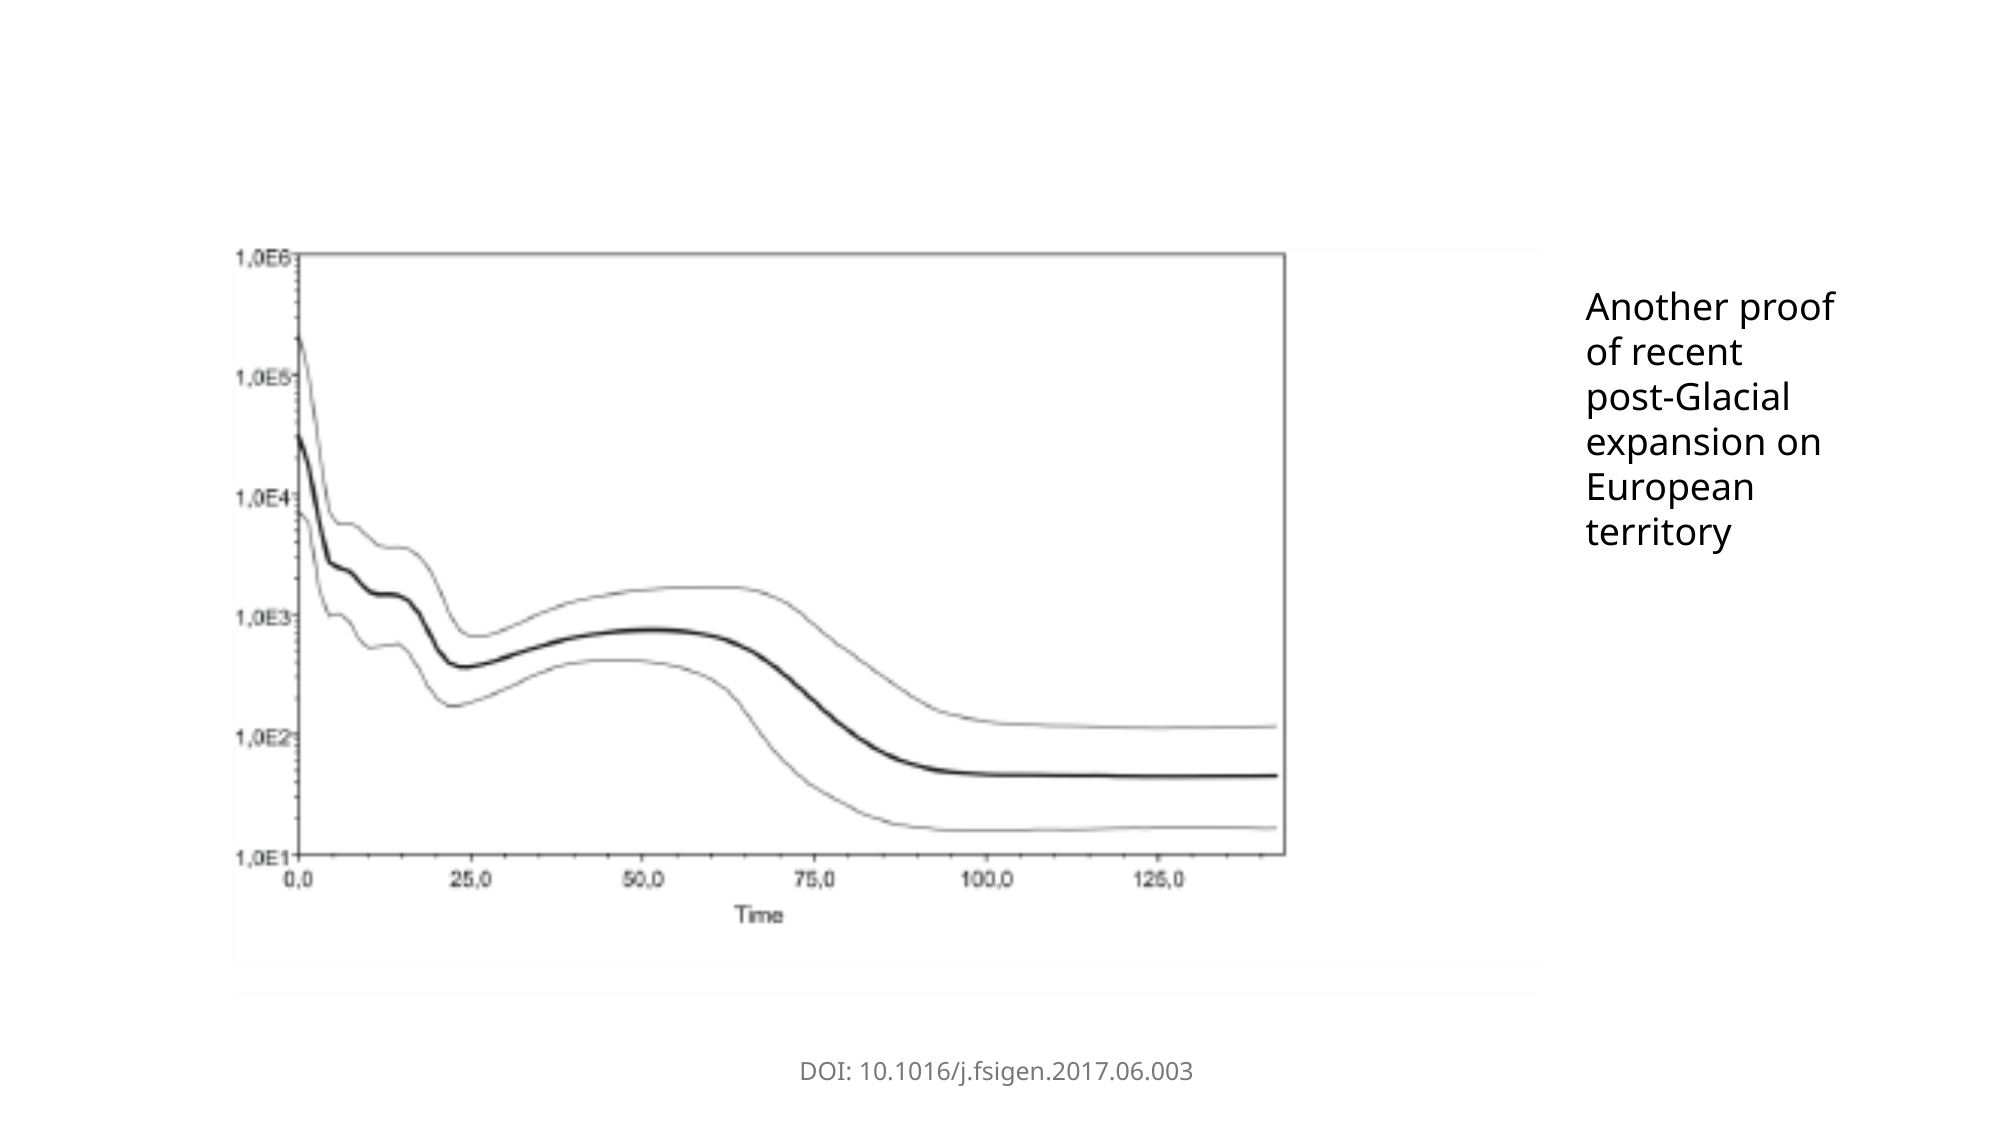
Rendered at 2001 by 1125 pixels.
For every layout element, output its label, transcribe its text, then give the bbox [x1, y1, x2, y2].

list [97, 158, 1543, 1003]
text_box Another proof of recent post-Glacial expansion on European territory [1570, 275, 1857, 561]
footer DOI: 10.1016/j.fsigen.2017.06.003 [662, 1042, 1338, 1103]
